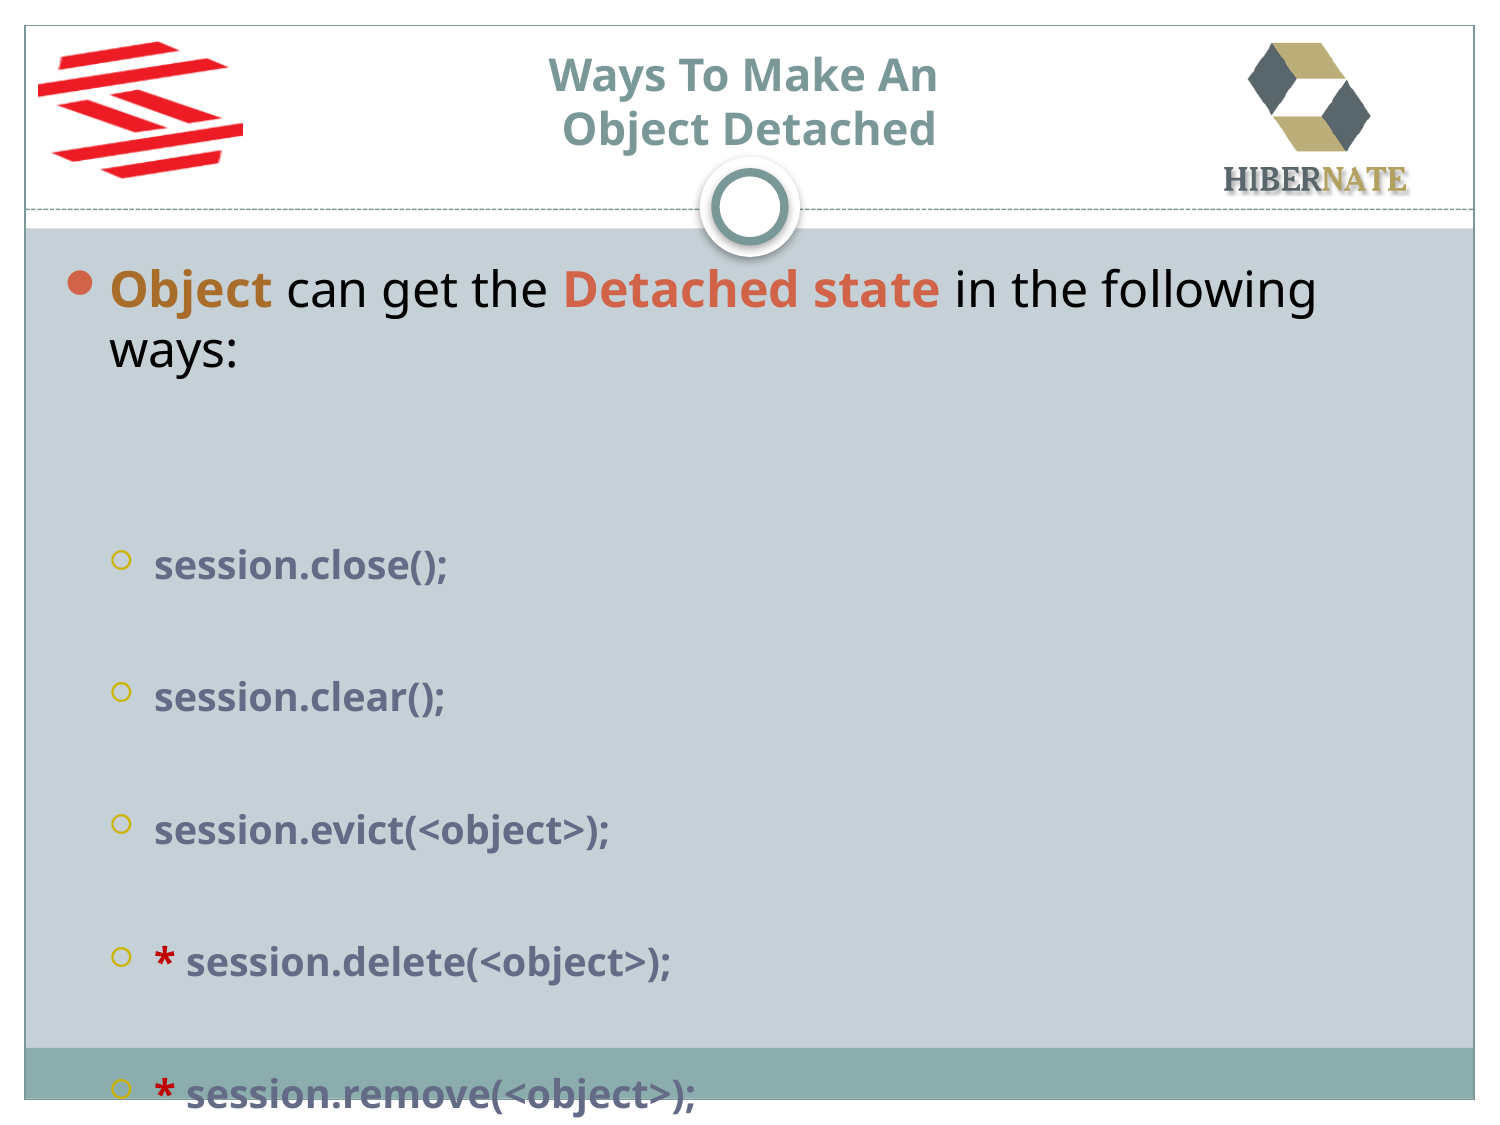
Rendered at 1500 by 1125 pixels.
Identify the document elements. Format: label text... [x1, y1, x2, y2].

picture [37, 40, 243, 185]
title Ways To Make An Object Detached [237, 37, 1450, 162]
picture [1223, 42, 1411, 197]
list Object can get the Detached state in the following ways: session.close(); session.clear(); session.evict(<object>); * session.delete(<object>); * session.remove(<object>); [49, 250, 1445, 1001]
